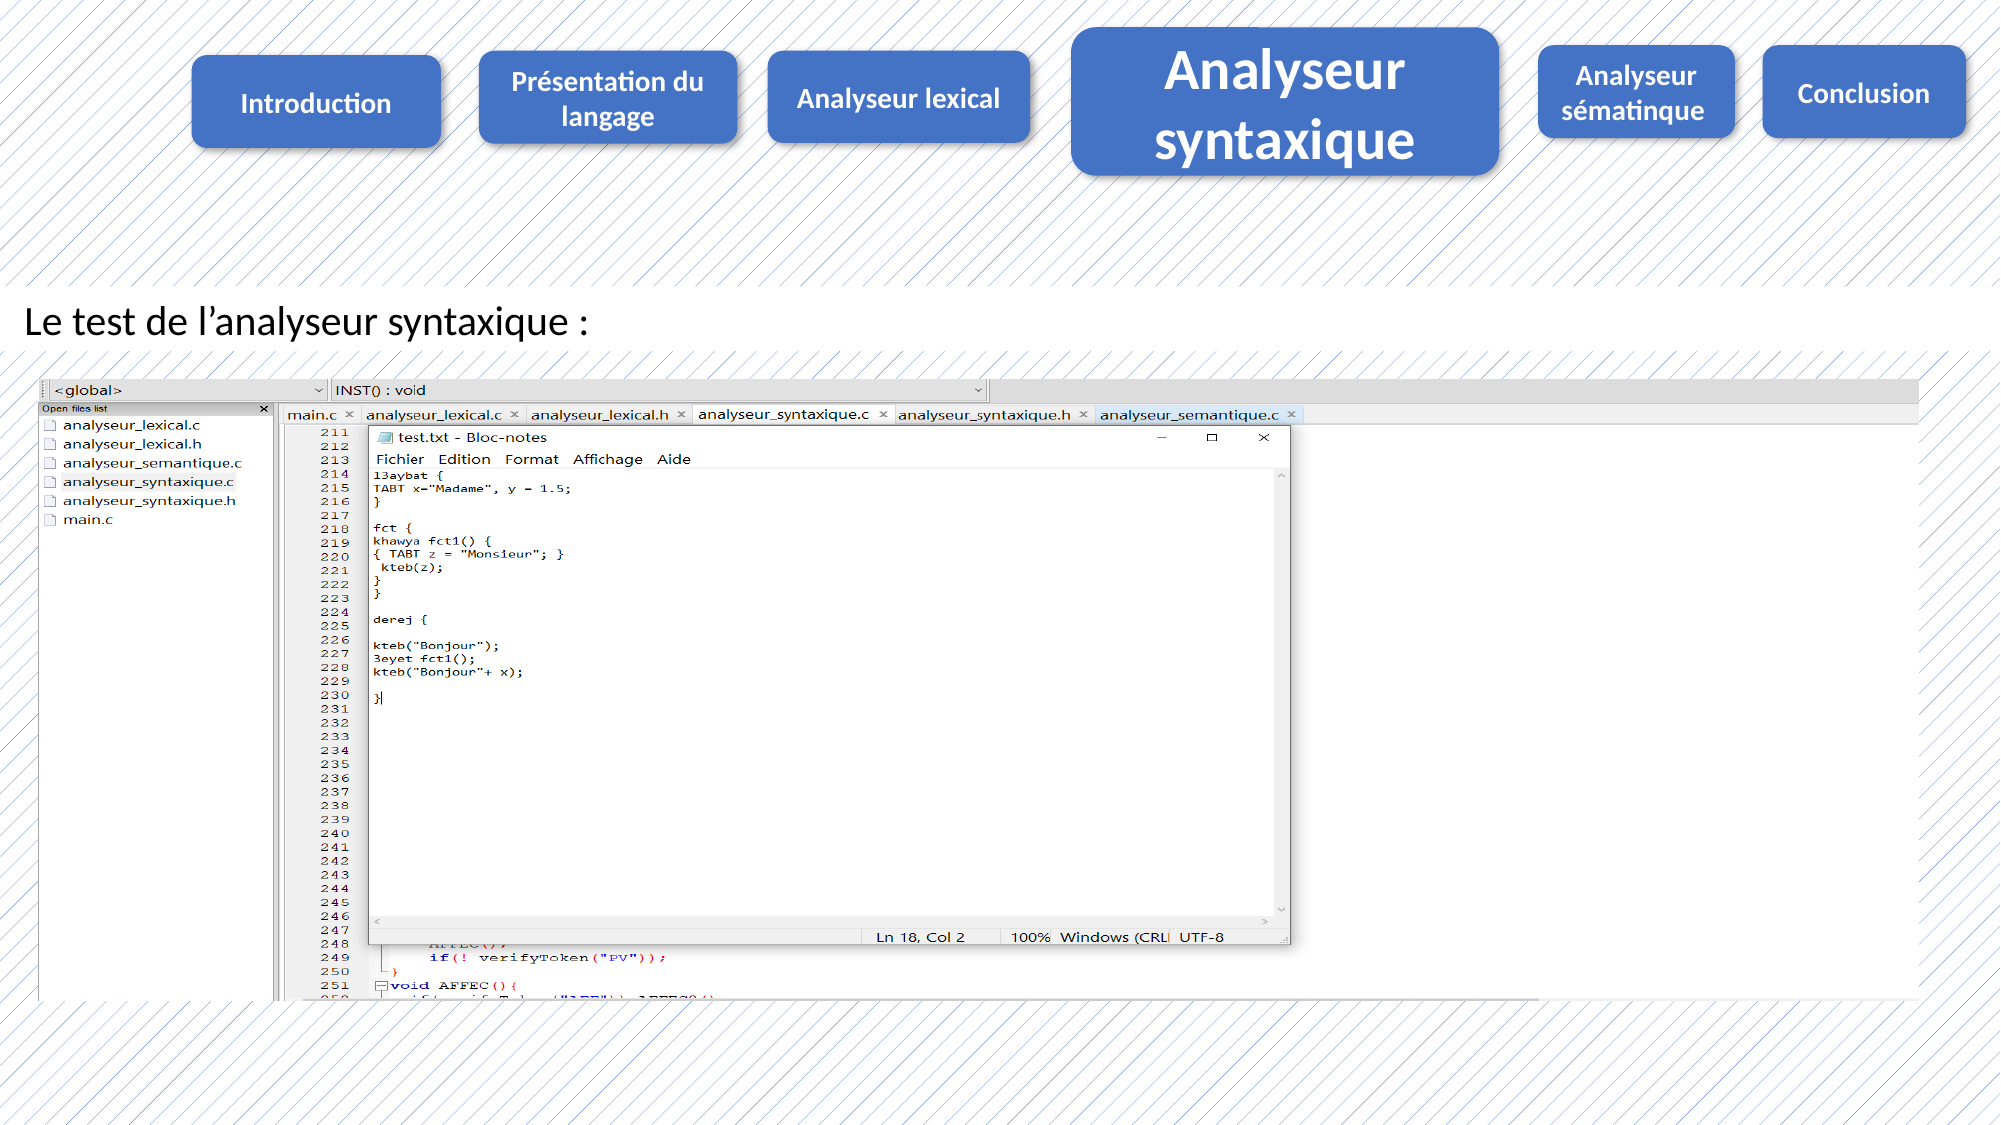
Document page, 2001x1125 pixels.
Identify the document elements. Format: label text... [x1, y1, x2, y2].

text_box Analyseur lexical [766, 49, 1032, 145]
text_box Analyseur sématinque [1537, 44, 1737, 140]
text_box Analyseur syntaxique [1069, 26, 1501, 177]
slide_number 25 [1412, 1042, 1863, 1103]
picture [38, 379, 1919, 1001]
text_box Conclusion [1761, 44, 1968, 140]
text_box Le test de l’analyseur syntaxique : [0, 286, 2000, 352]
text_box Introduction [190, 54, 443, 150]
text_box Présentation du langage [477, 49, 739, 145]
